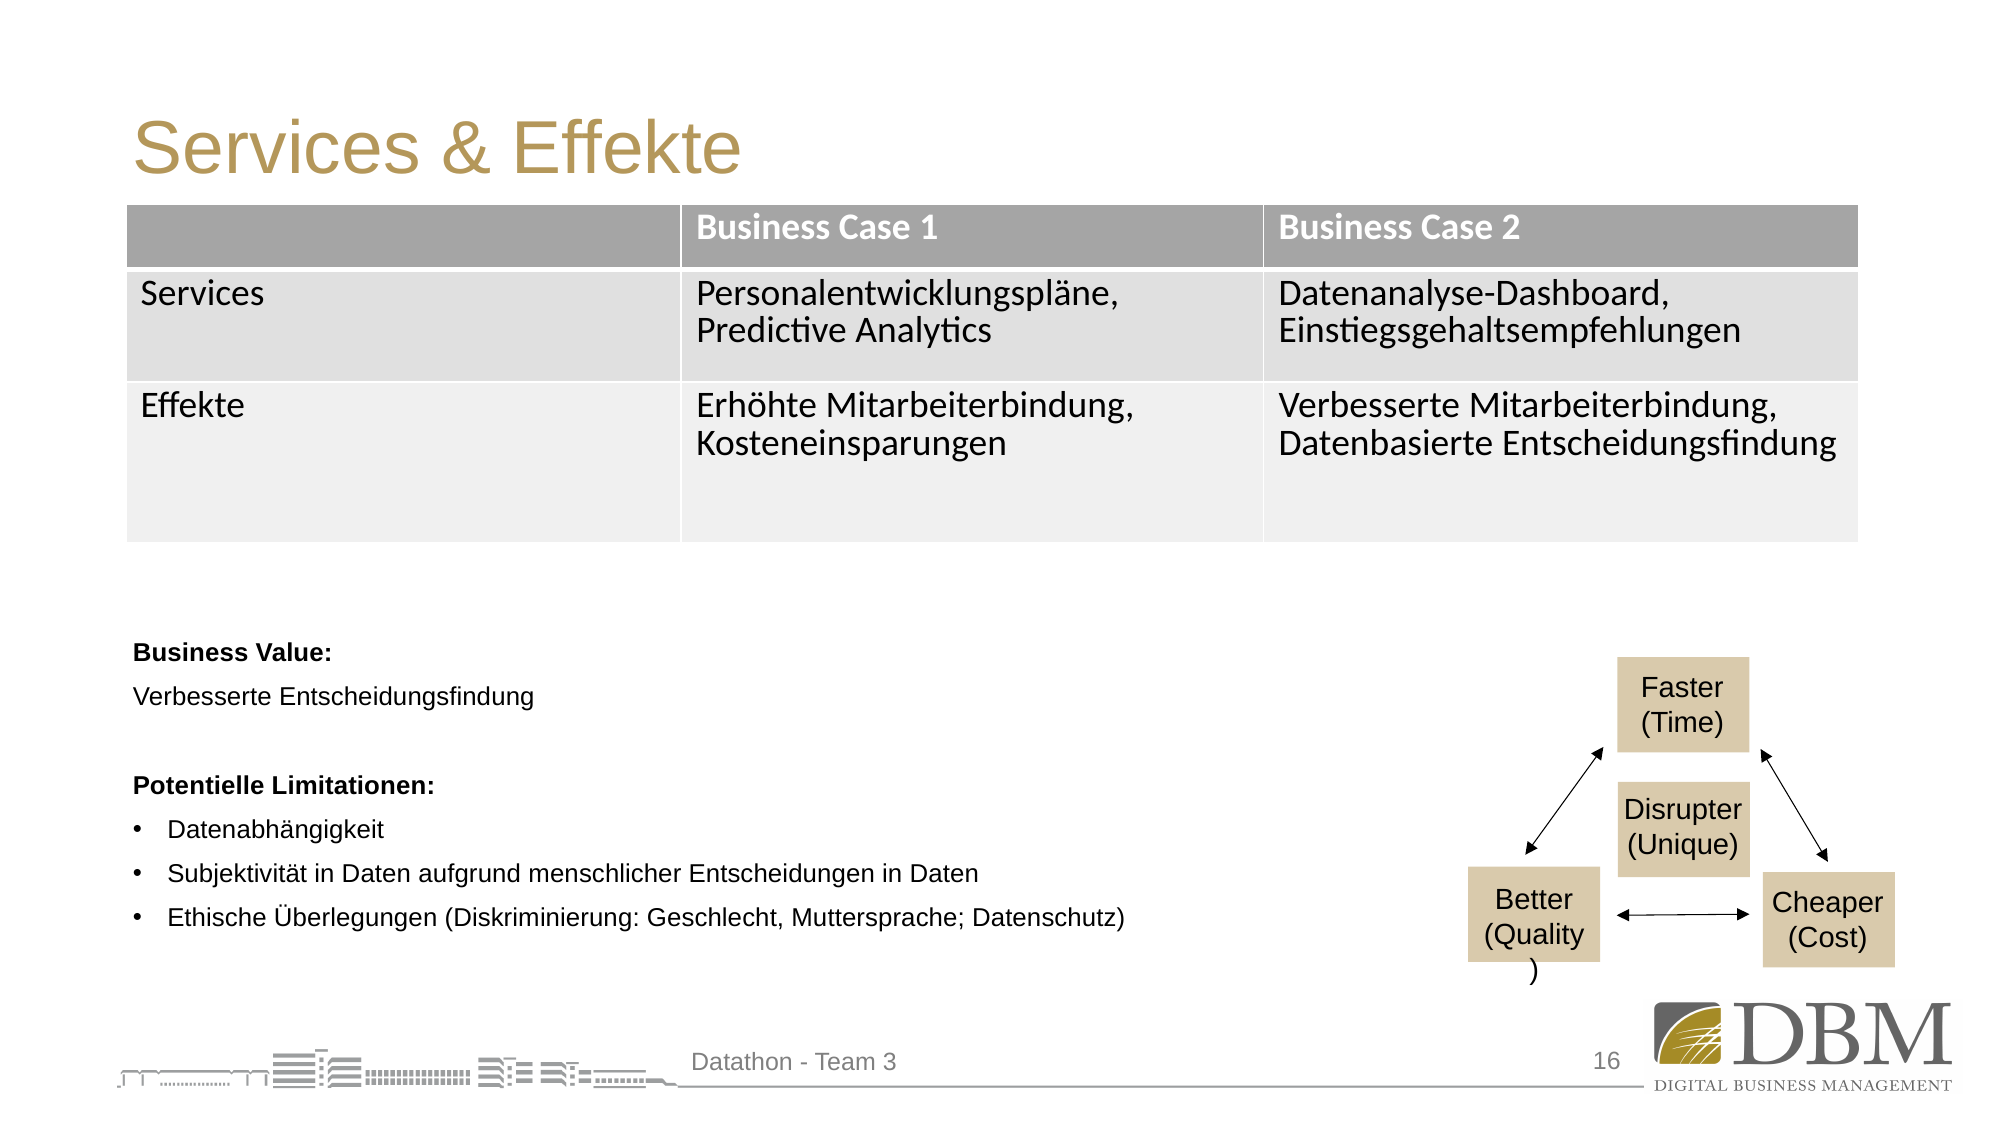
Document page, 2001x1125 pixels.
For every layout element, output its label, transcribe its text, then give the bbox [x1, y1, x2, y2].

picture [117, 1040, 1644, 1100]
footer Datathon - Team 3 [676, 1037, 1352, 1098]
table_cell Erhöhte Mitarbeiterbindung, Kosteneinsparungen [682, 383, 1263, 542]
list Business Value: Verbesserte Entscheidungsfindung Potentielle Limitationen: Datenabhängigkeit Subjektivität in Daten aufgrund menschlicher Entscheidungen in Daten Ethische Überlegungen (Diskriminierung: Geschlecht, Muttersprache; Datenschutz) [117, 253, 1882, 947]
table_cell Effekte [127, 383, 680, 542]
table_cell Personalentwicklungspläne, Predictive Analytics [682, 272, 1263, 381]
picture [1643, 999, 1963, 1037]
table_cell Services [127, 272, 680, 381]
slide_number 16 [1578, 1037, 2000, 1097]
table_cell Verbesserte Mitarbeiterbindung, Datenbasierte Entscheidungsfindung [1264, 383, 1858, 542]
table_header Business Case 1 [682, 205, 1263, 267]
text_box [1464, 657, 1920, 968]
table_header Business Case 2 [1264, 205, 1858, 267]
table_cell Datenanalyse-Dashboard, Einstiegsgehaltsempfehlungen [1264, 272, 1858, 381]
title Services & Effekte [117, 92, 1882, 206]
table_header [127, 205, 680, 267]
